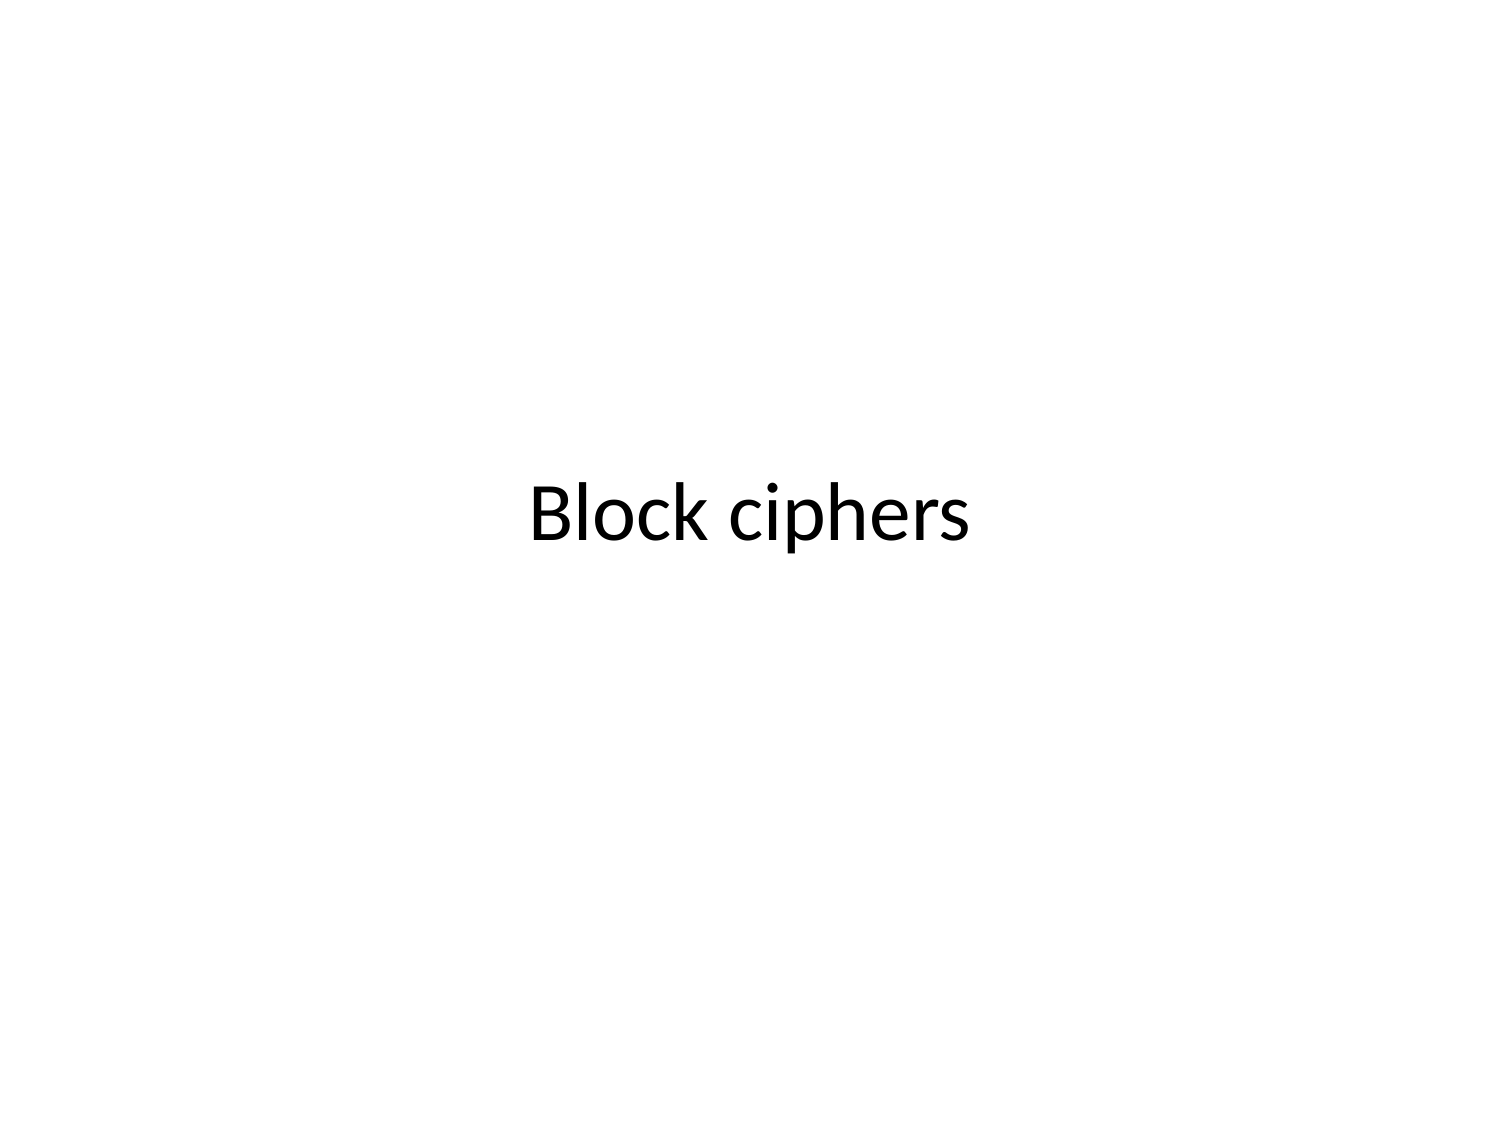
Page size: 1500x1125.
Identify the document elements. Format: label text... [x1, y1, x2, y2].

subtitle Block ciphers [225, 450, 1275, 738]
